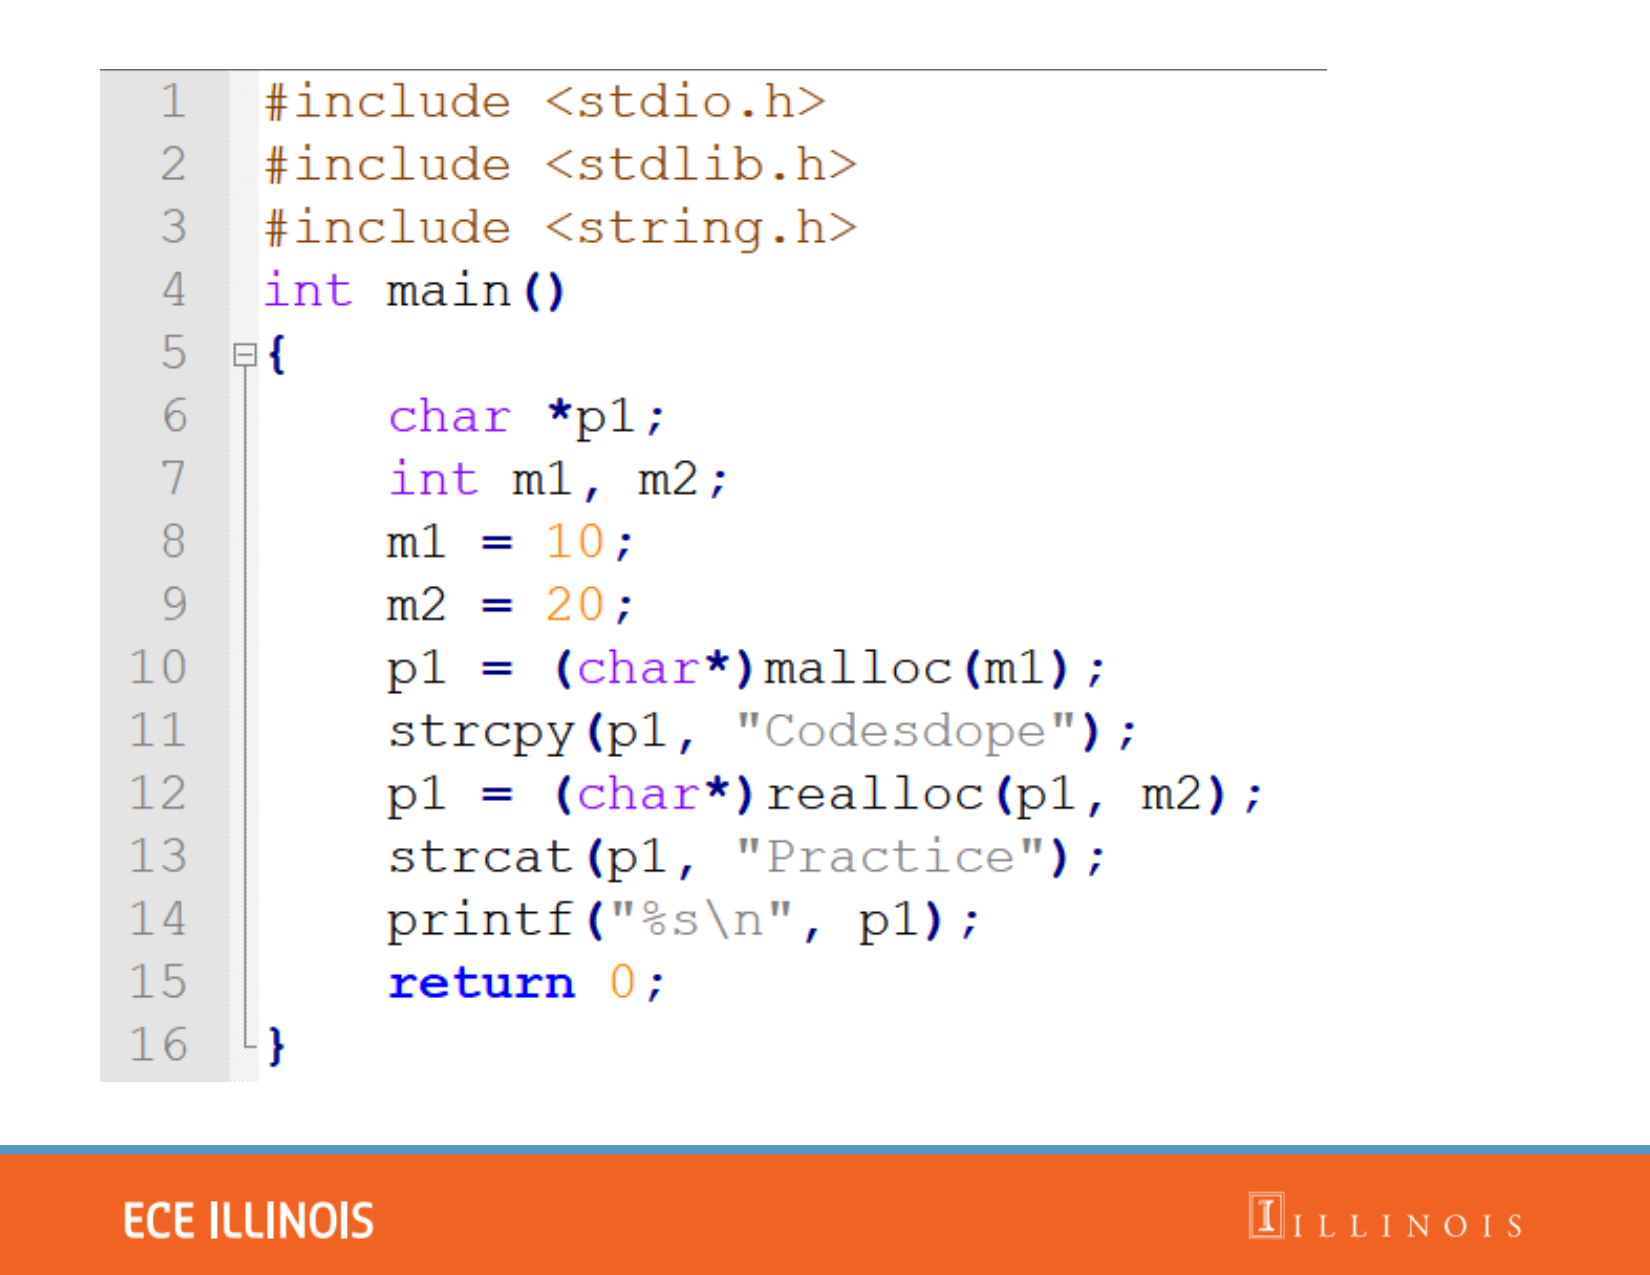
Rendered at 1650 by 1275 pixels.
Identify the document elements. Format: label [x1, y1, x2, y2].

picture [99, 69, 1327, 1083]
